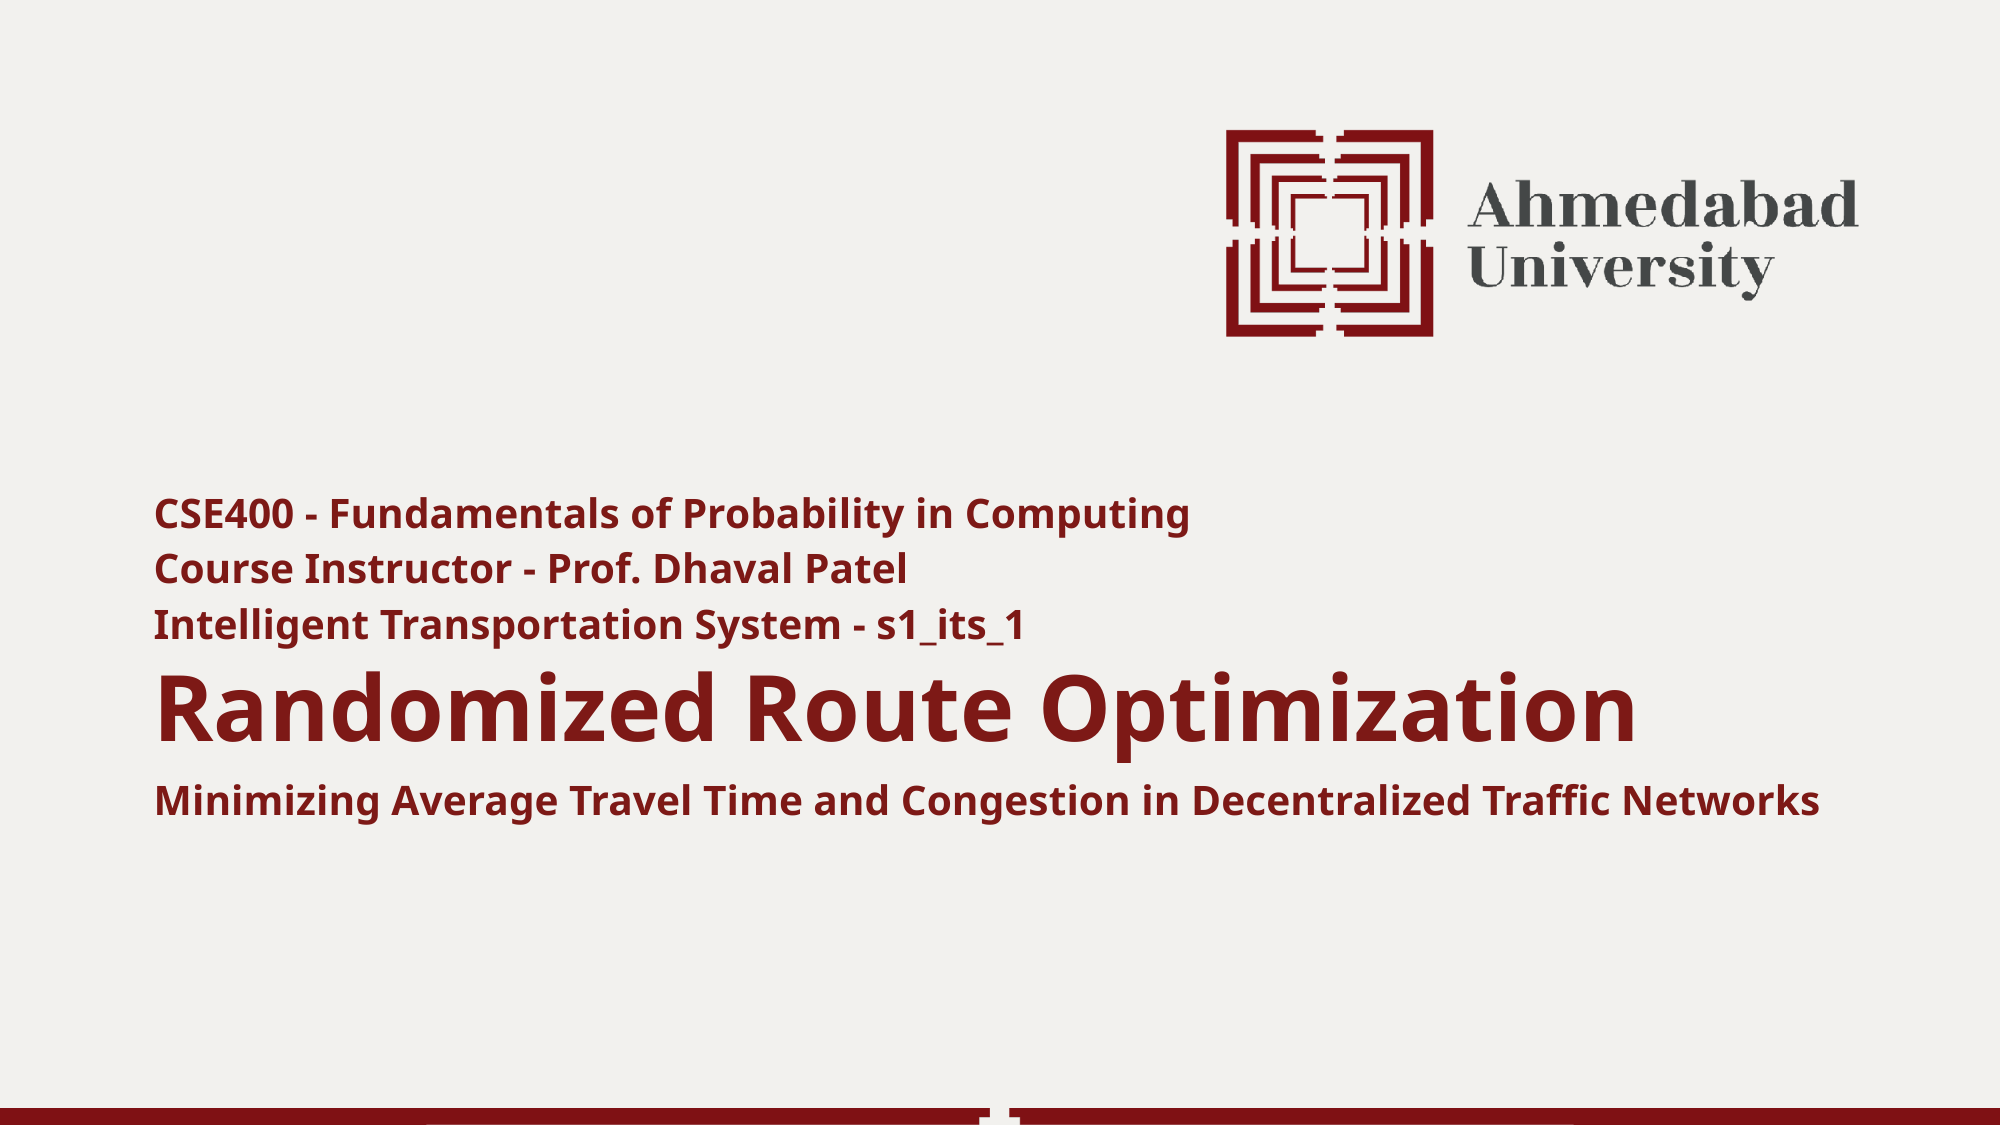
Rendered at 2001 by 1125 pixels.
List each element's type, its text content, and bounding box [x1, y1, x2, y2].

picture [1219, 123, 1864, 342]
list Randomized Route Optimization [138, 620, 1864, 769]
picture [0, 1108, 2000, 1125]
list Minimizing Average Travel Time and Congestion in Decentralized Traffic Networks [138, 772, 1864, 864]
list CSE400 - Fundamentals of Probability in Computing Course Instructor - Prof. Dhaval Patel Intelligent Transportation System - s1_its_1 [138, 472, 1864, 564]
